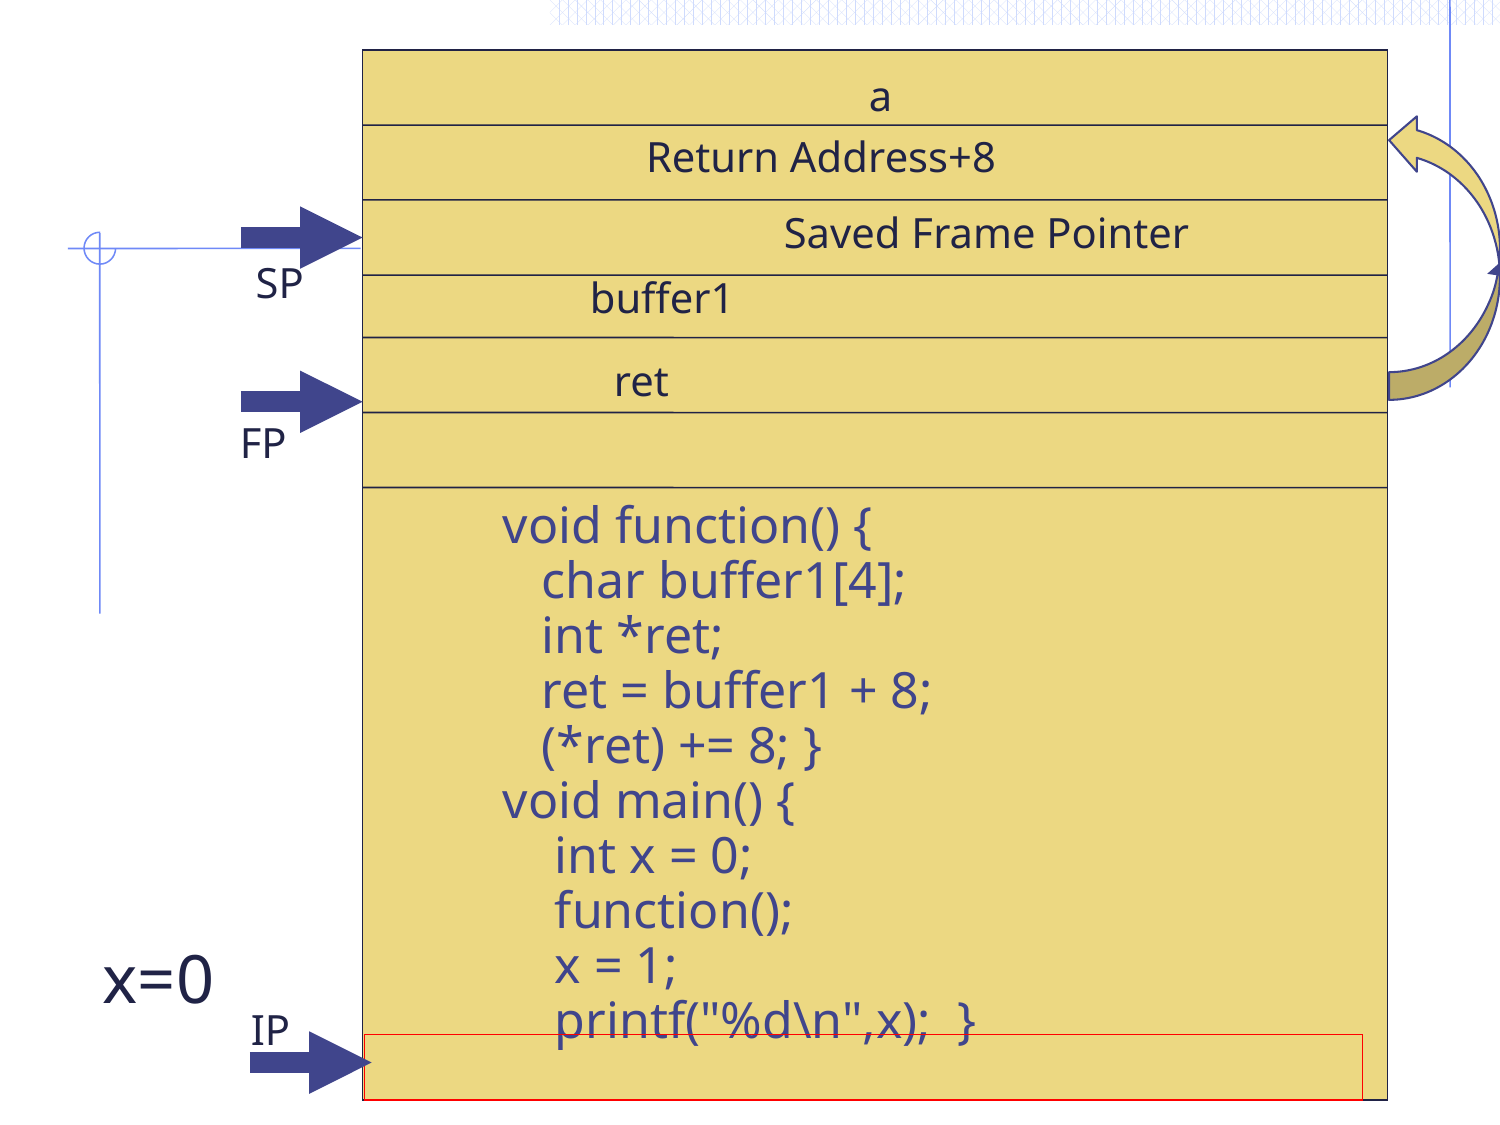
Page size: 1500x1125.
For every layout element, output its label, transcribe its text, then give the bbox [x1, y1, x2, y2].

text_box x=0 [87, 928, 230, 1024]
text_box [1395, 116, 1500, 400]
text_box [240, 395, 357, 408]
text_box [362, 49, 1391, 1101]
text_box IP [236, 996, 357, 1062]
text_box SP [240, 249, 329, 315]
text_box FP [225, 409, 357, 475]
text_box [240, 231, 357, 244]
